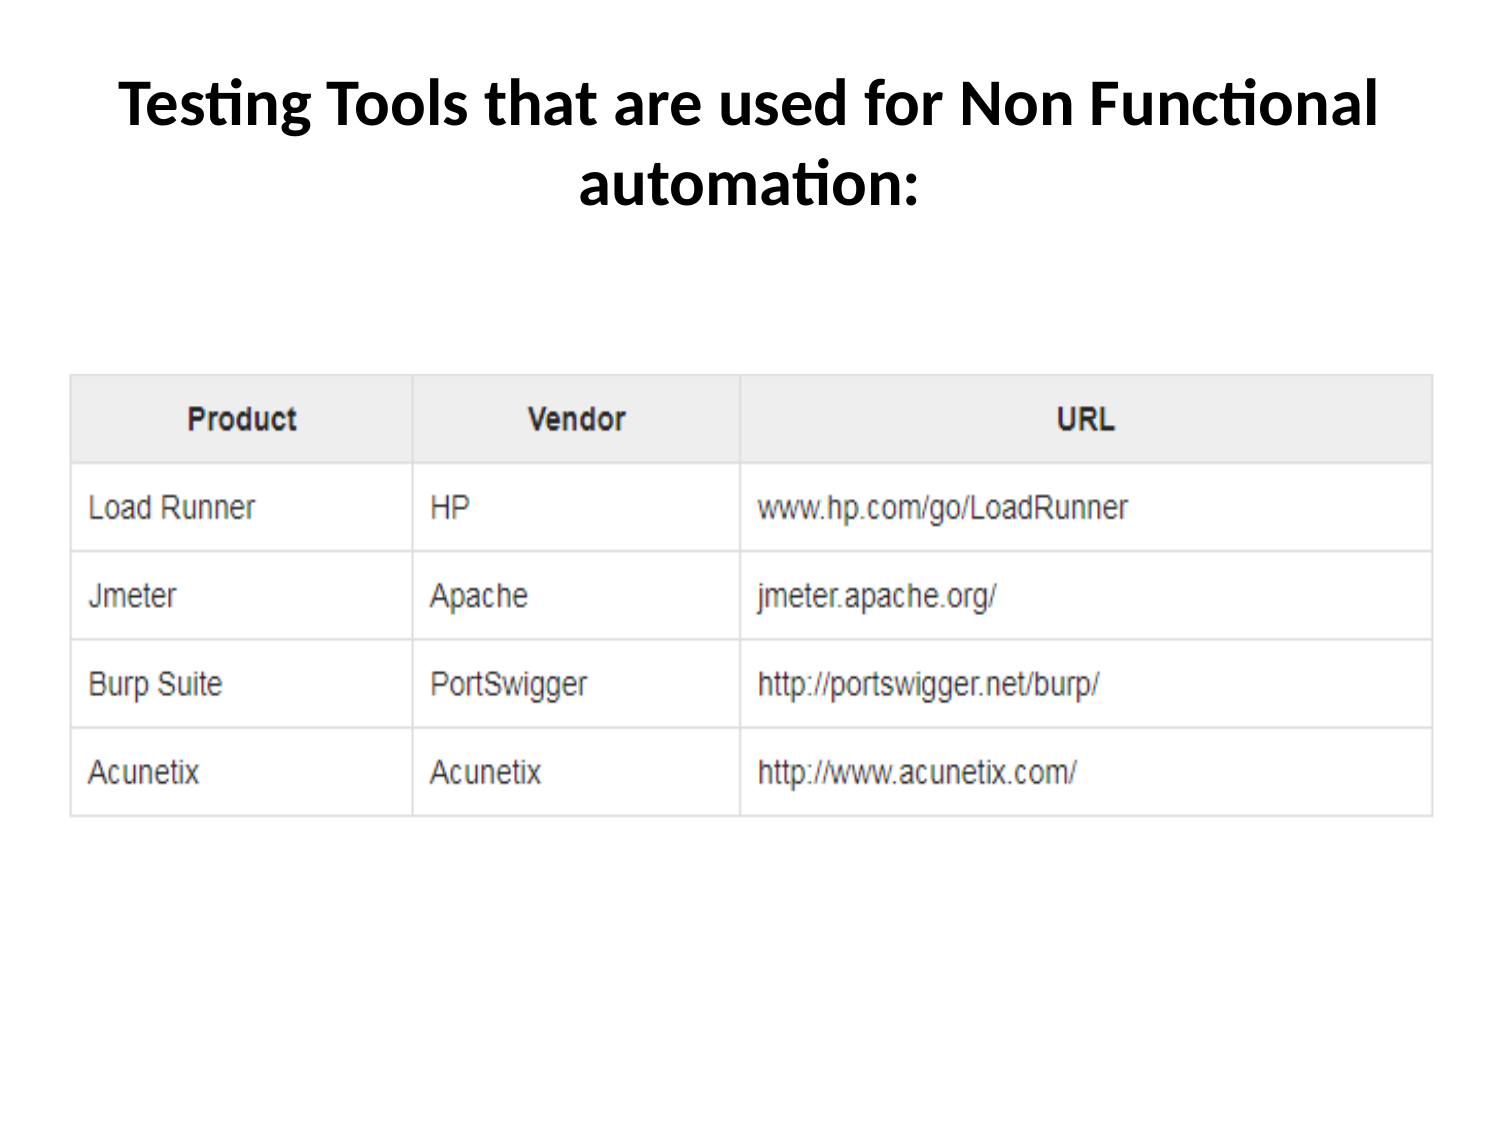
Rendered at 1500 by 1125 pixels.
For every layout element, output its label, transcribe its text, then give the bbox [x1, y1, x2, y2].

title Testing Tools that are used for Non Functional automation: [75, 45, 1425, 233]
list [65, 374, 1438, 826]
